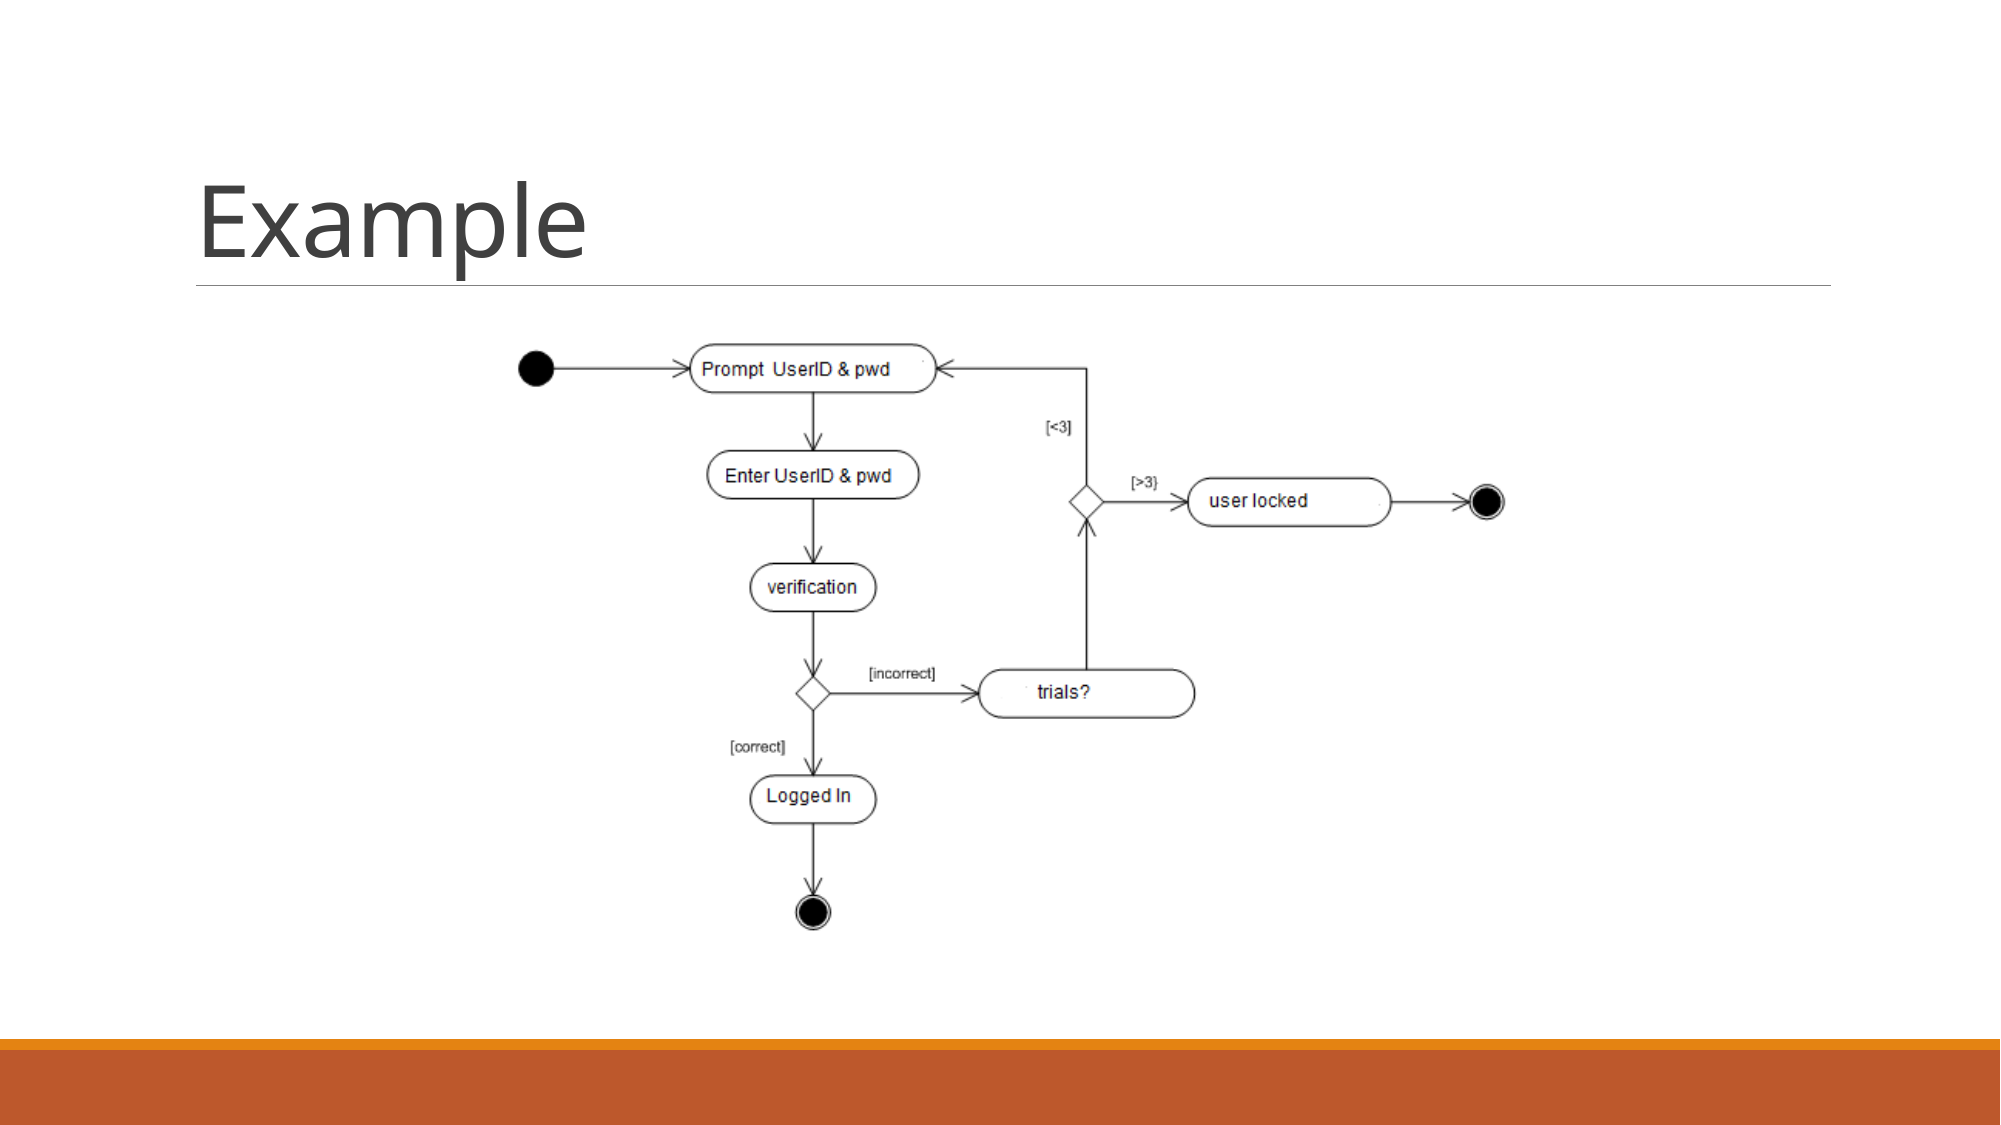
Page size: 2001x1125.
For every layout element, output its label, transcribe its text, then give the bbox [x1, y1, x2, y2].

title Example [180, 47, 1830, 285]
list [499, 302, 1511, 964]
